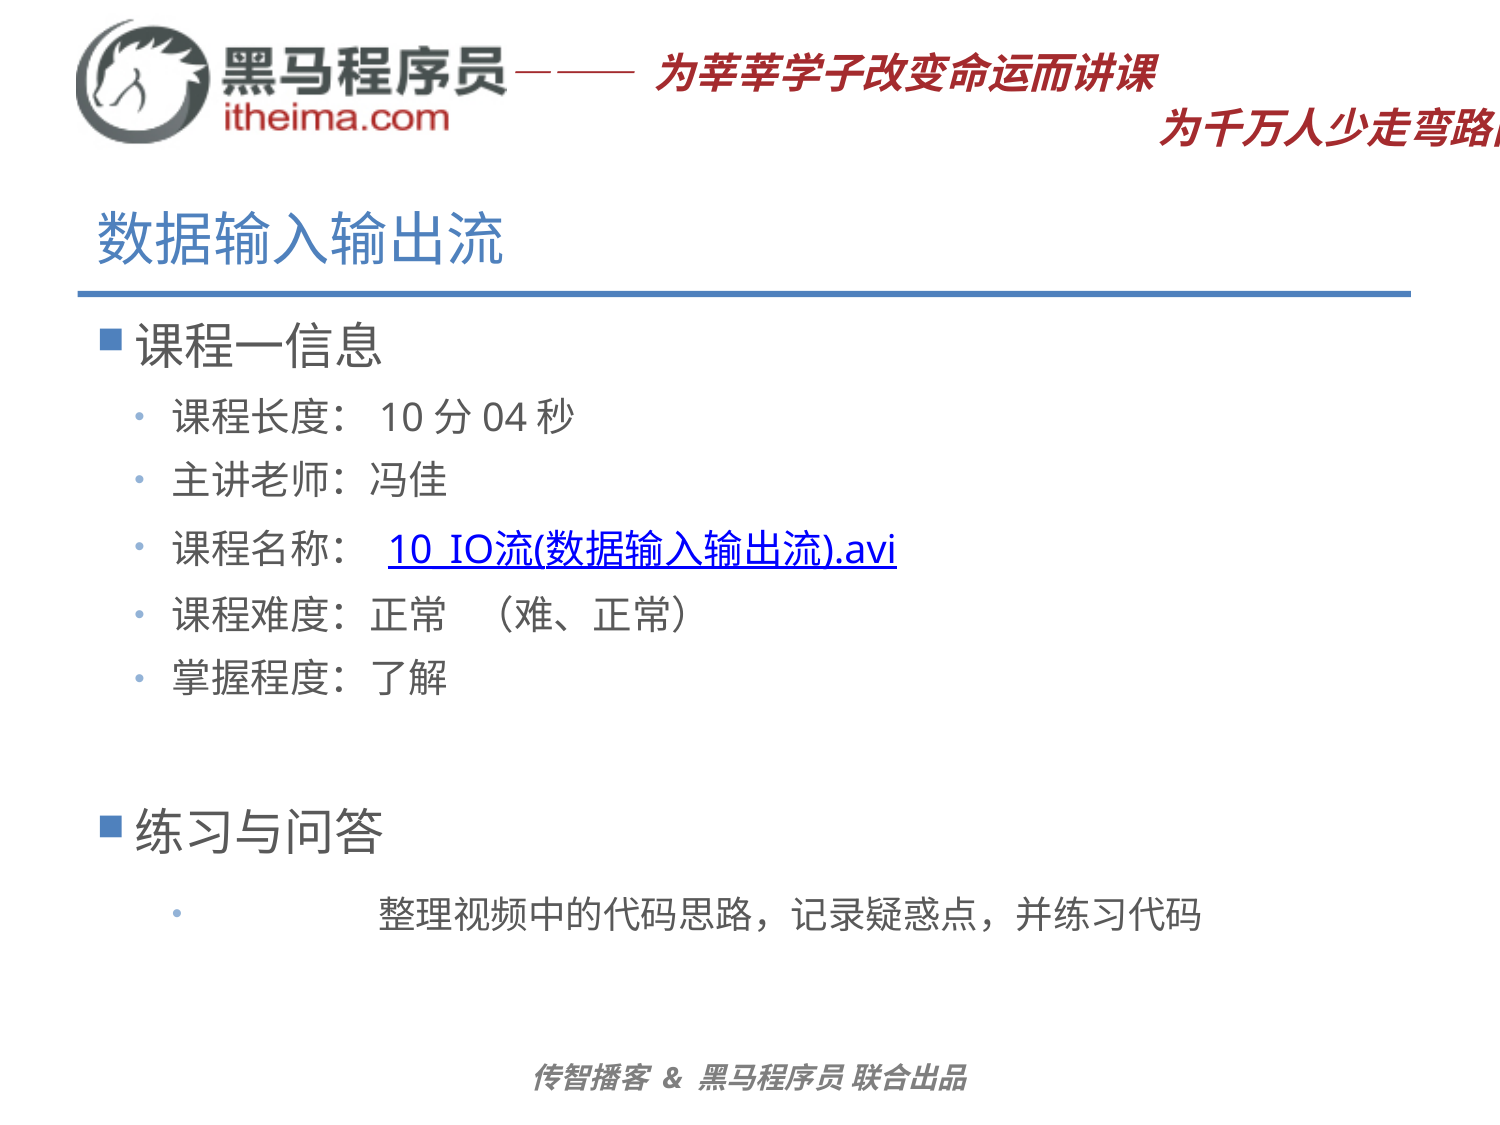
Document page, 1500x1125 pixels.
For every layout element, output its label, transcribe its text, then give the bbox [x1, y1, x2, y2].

picture [76, 0, 507, 161]
list 课程一信息 课程长度：10分04秒 主讲老师：冯佳 课程名称： 10_IO流(数据输入输出流).avi 课程难度：正常 （难、正常） 掌握程度：了解 练习与问答 整理视频中的代码思路，记录疑惑点，并练习代码 [81, 313, 1416, 996]
title 数据输入输出流 [81, 162, 1416, 280]
